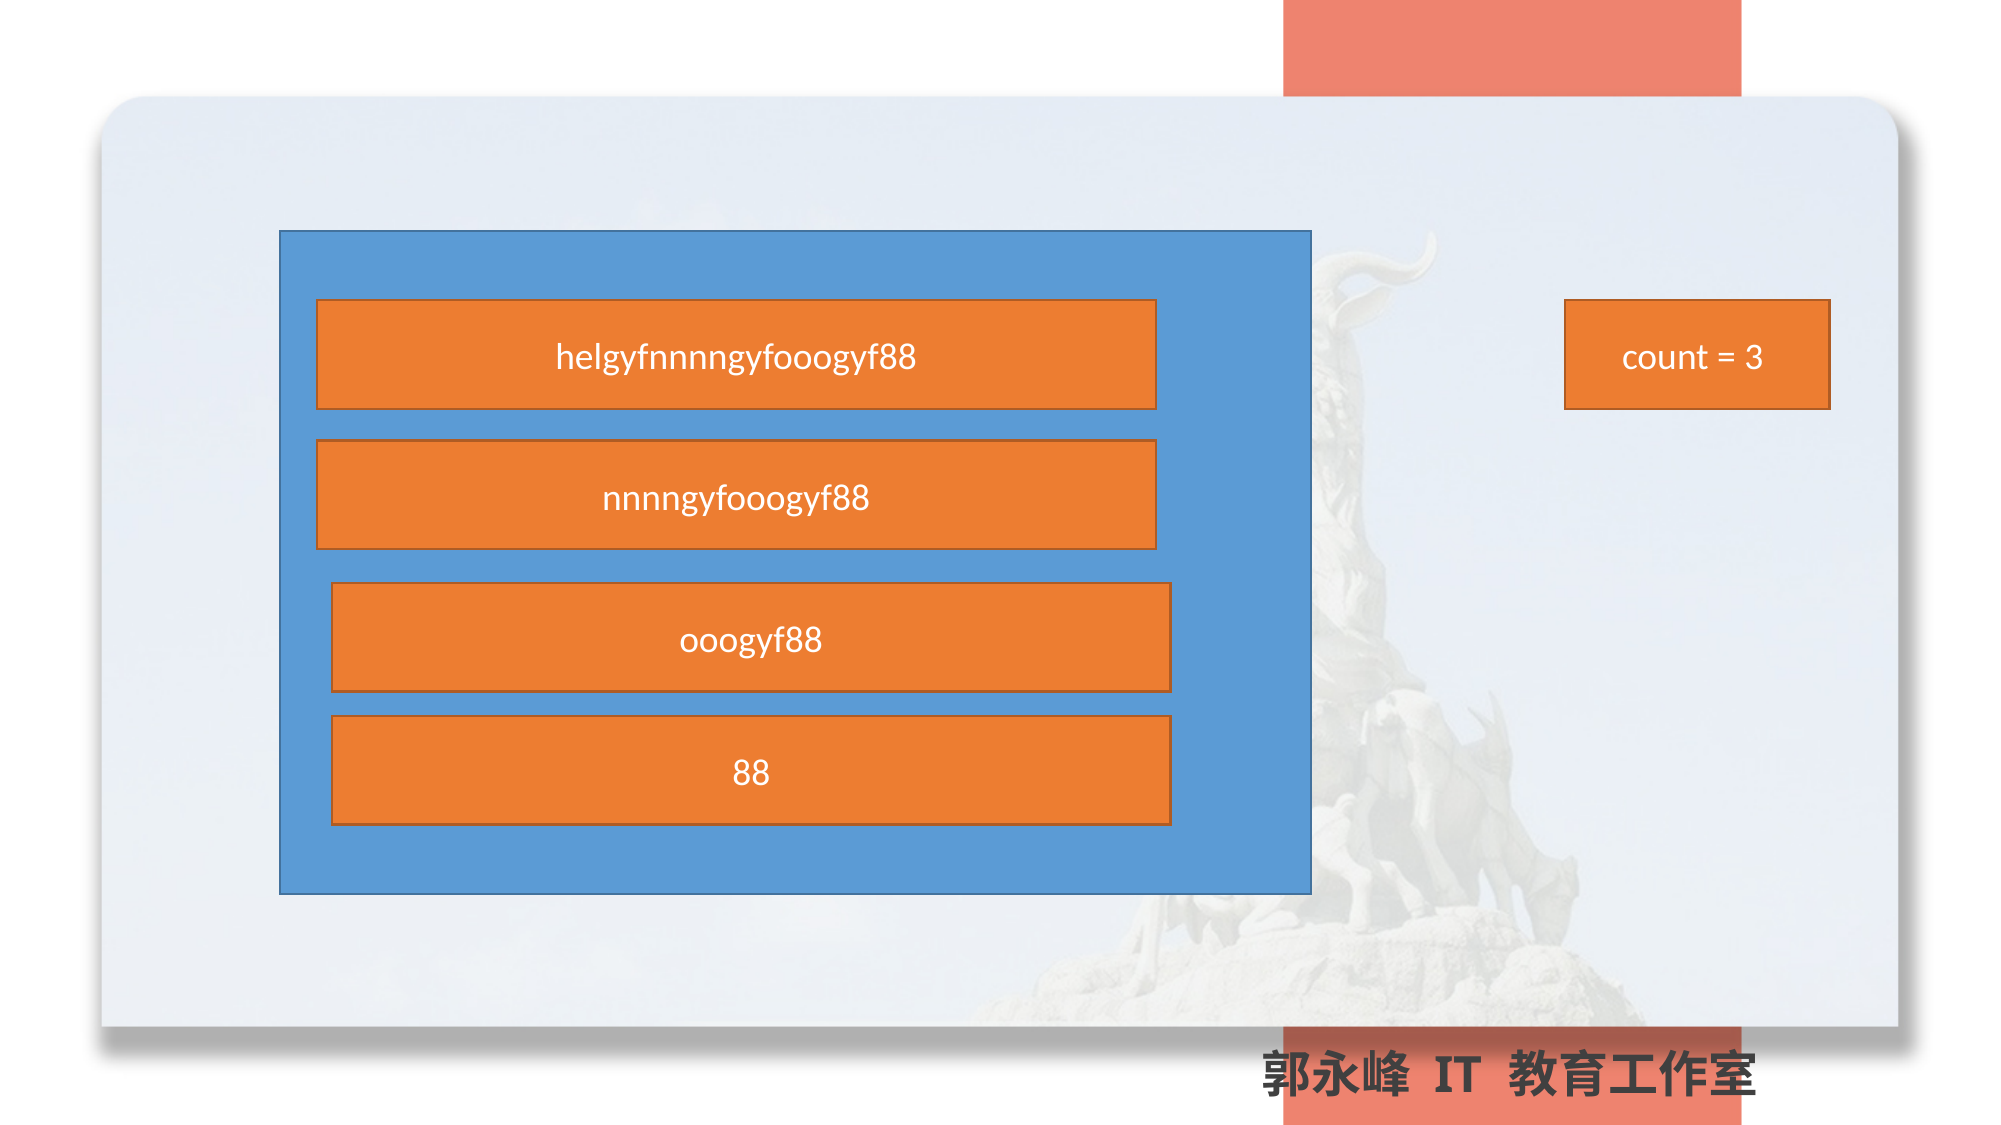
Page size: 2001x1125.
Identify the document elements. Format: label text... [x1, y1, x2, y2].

text_box [279, 230, 1312, 895]
text_box 88 [331, 715, 1172, 826]
text_box count = 3 [1564, 299, 1831, 410]
text_box nnnngyfooogyf88 [316, 439, 1157, 550]
text_box helgyfnnnngyfooogyf88 [316, 299, 1157, 410]
text_box ooogyf88 [331, 582, 1172, 693]
picture [0, 0, 1998, 1125]
